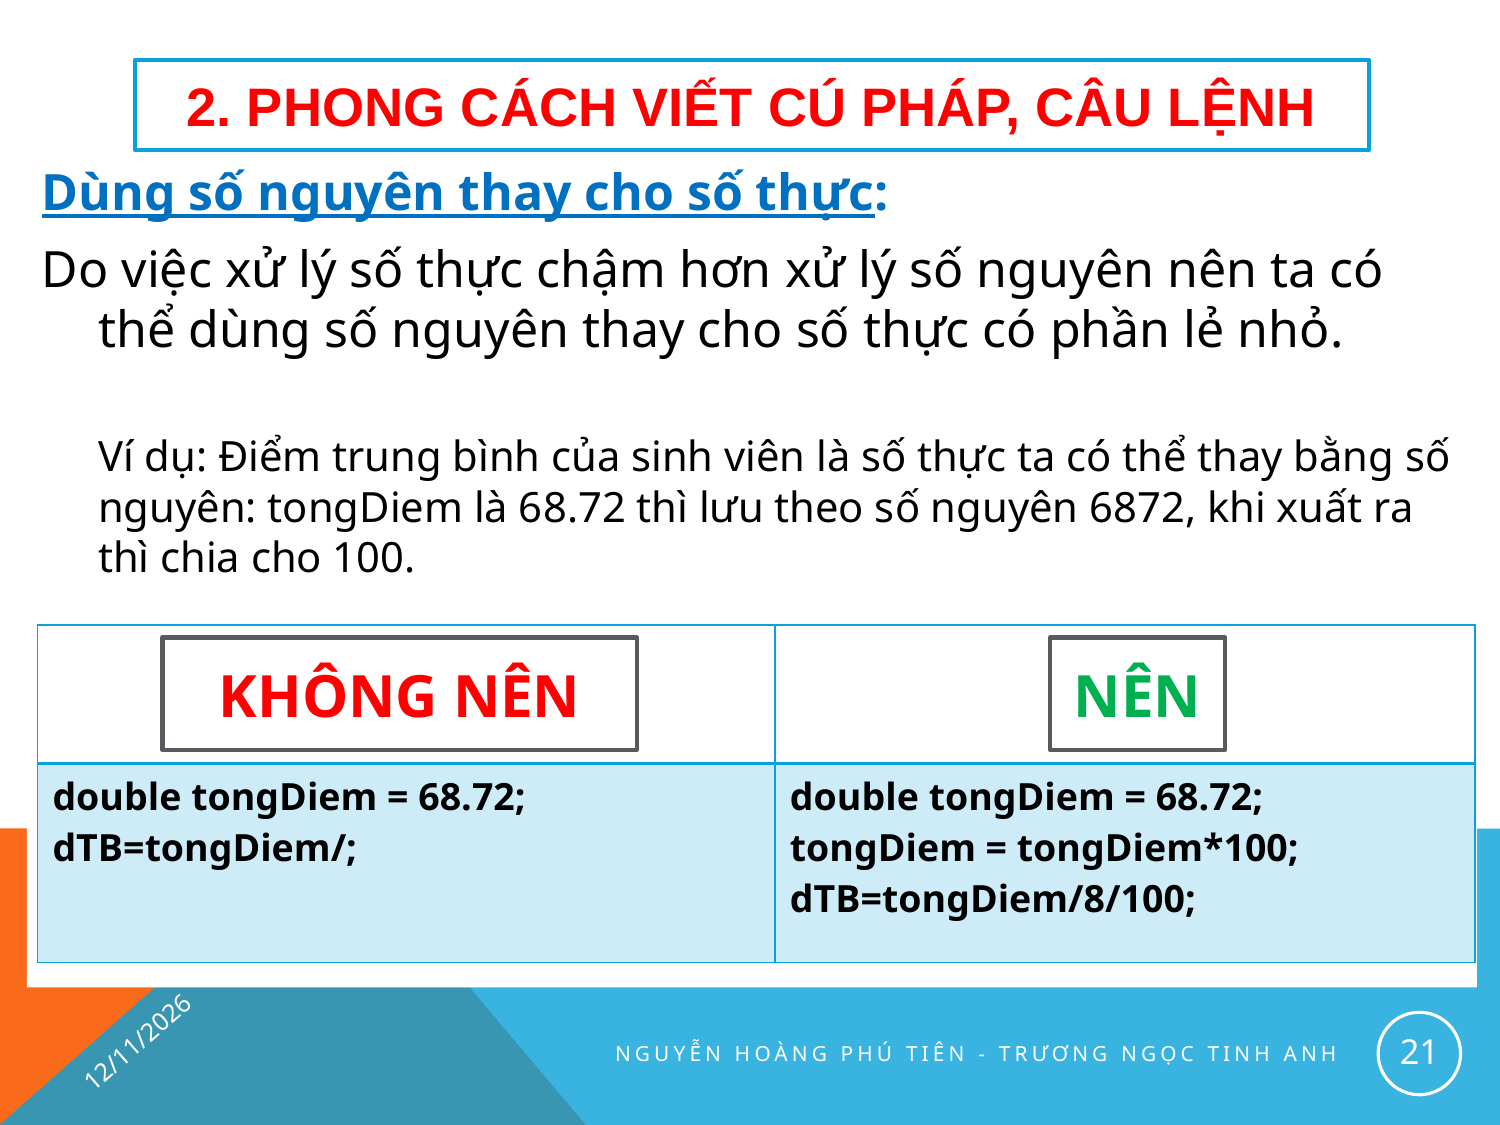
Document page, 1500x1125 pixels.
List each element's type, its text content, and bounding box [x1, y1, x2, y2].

title 2. Phong cách viết CÚ PHÁP, CÂU LỆNH [133, 58, 1371, 152]
table_header [38, 626, 774, 762]
footer Nguyễn Hoàng Phú Tiên - Trương Ngọc Tinh Anh [577, 1031, 1352, 1076]
table_header [776, 626, 1474, 762]
table_cell double tongDiem = 68.72; dTB=tongDiem/; [38, 765, 774, 962]
list Dùng số nguyên thay cho số thực: Do việc xử lý số thực chậm hơn xử lý số nguyên nên ta có thể dùng số nguyên thay cho số thực có phần lẻ nhỏ. Ví dụ: Điểm trung bình của sinh viên là số thực ta có thể thay bằng số nguyên: tongDiem là 68.72 thì lưu theo số nguyên 6872, khi xuất ra thì chia cho 100. [26, 152, 1477, 988]
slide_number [65, 849, 357, 1109]
slide_number 21 [1376, 1010, 1463, 1097]
table_cell double tongDiem = 68.72; tongDiem = tongDiem*100; dTB=tongDiem/8/100; [776, 765, 1474, 962]
